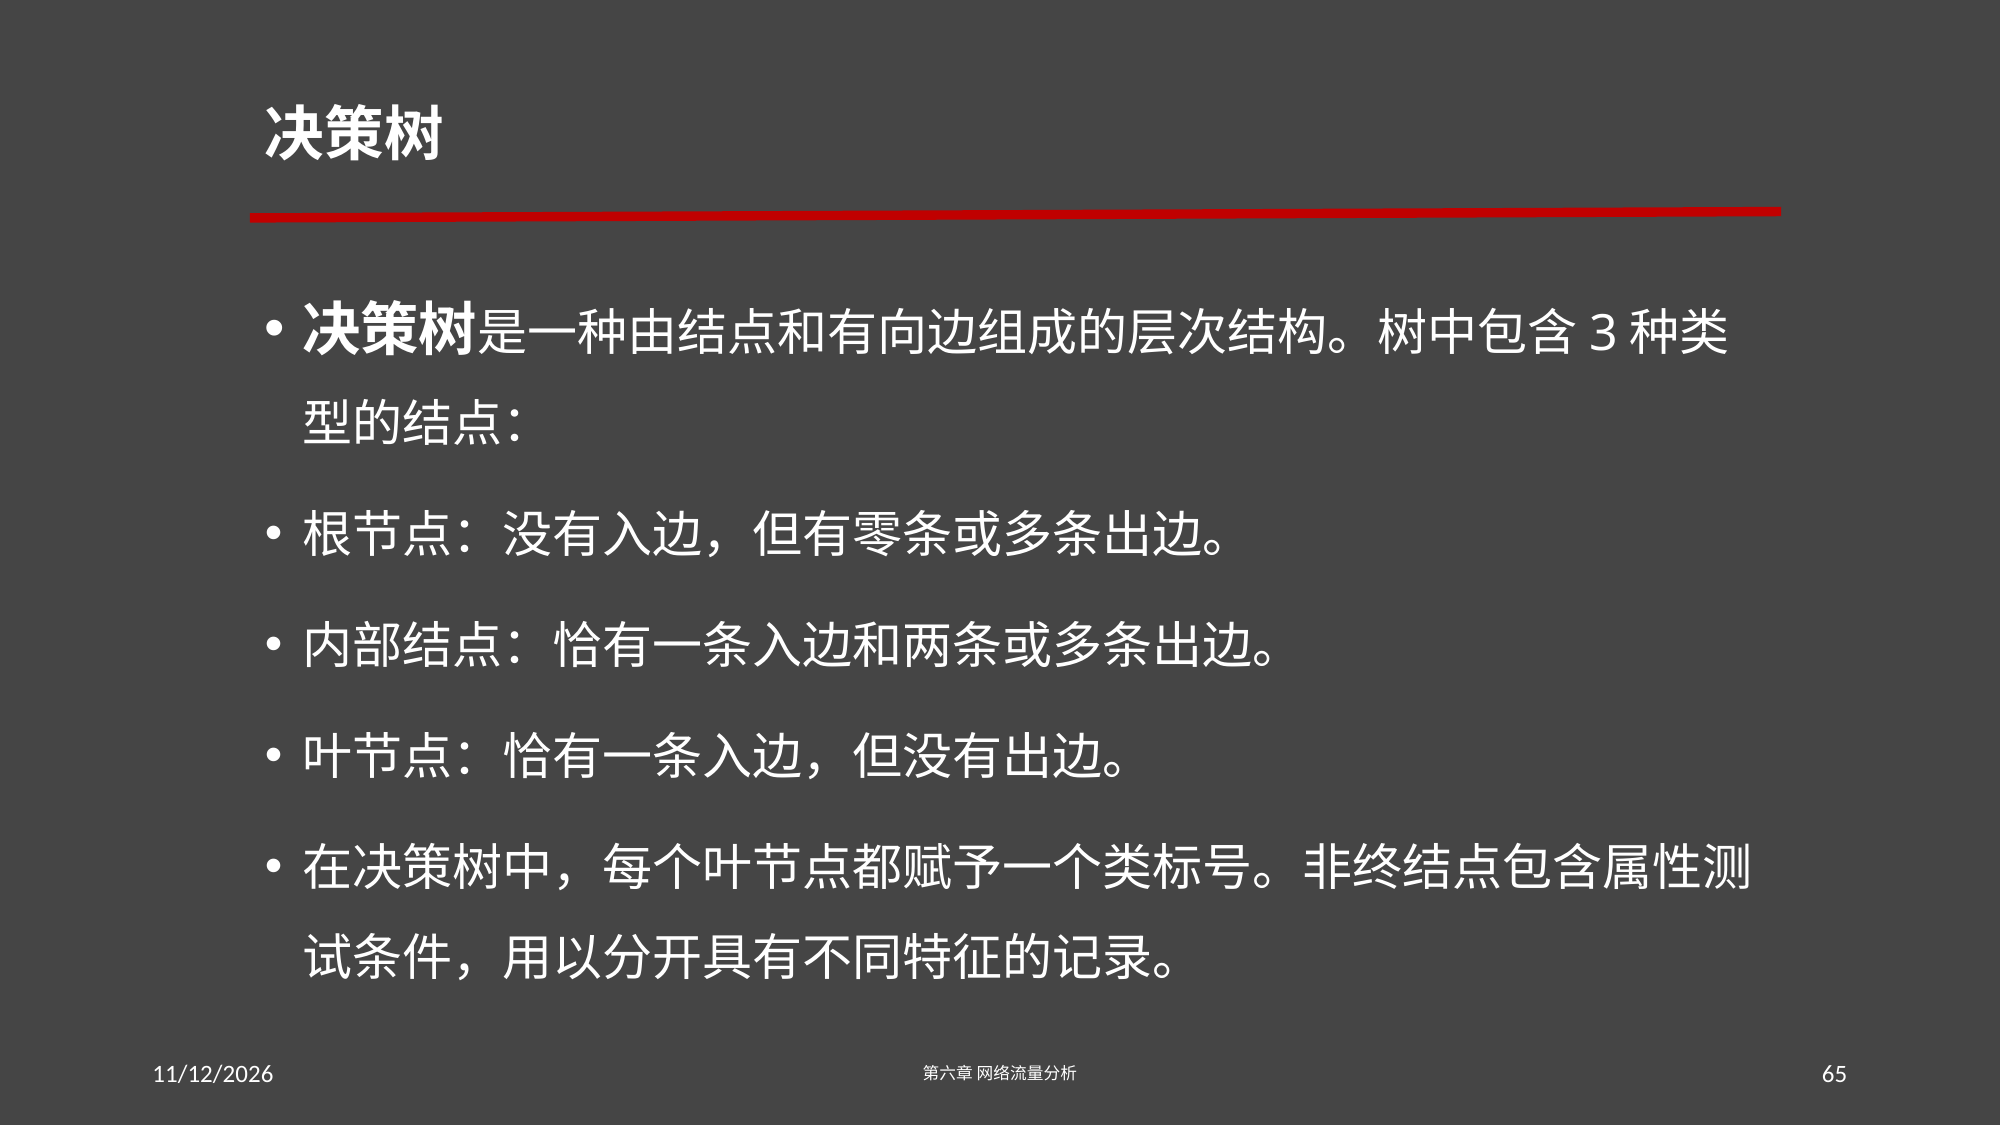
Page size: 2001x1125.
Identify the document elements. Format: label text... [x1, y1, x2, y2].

list 决策树是一种由结点和有向边组成的层次结构。树中包含3种类型的结点： 根节点：没有入边，但有零条或多条出边。 内部结点：恰有一条入边和两条或多条出边。 叶节点：恰有一条入边，但没有出边。 在决策树中，每个叶节点都赋予一个类标号。非终结点包含属性测试条件，用以分开具有不同特征的记录。 [249, 249, 1782, 1011]
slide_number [137, 1042, 588, 1103]
title 决策树 [249, 30, 1782, 249]
slide_number 65 [1412, 1042, 1863, 1103]
footer 第六章 网络流量分析 [662, 1042, 1338, 1103]
